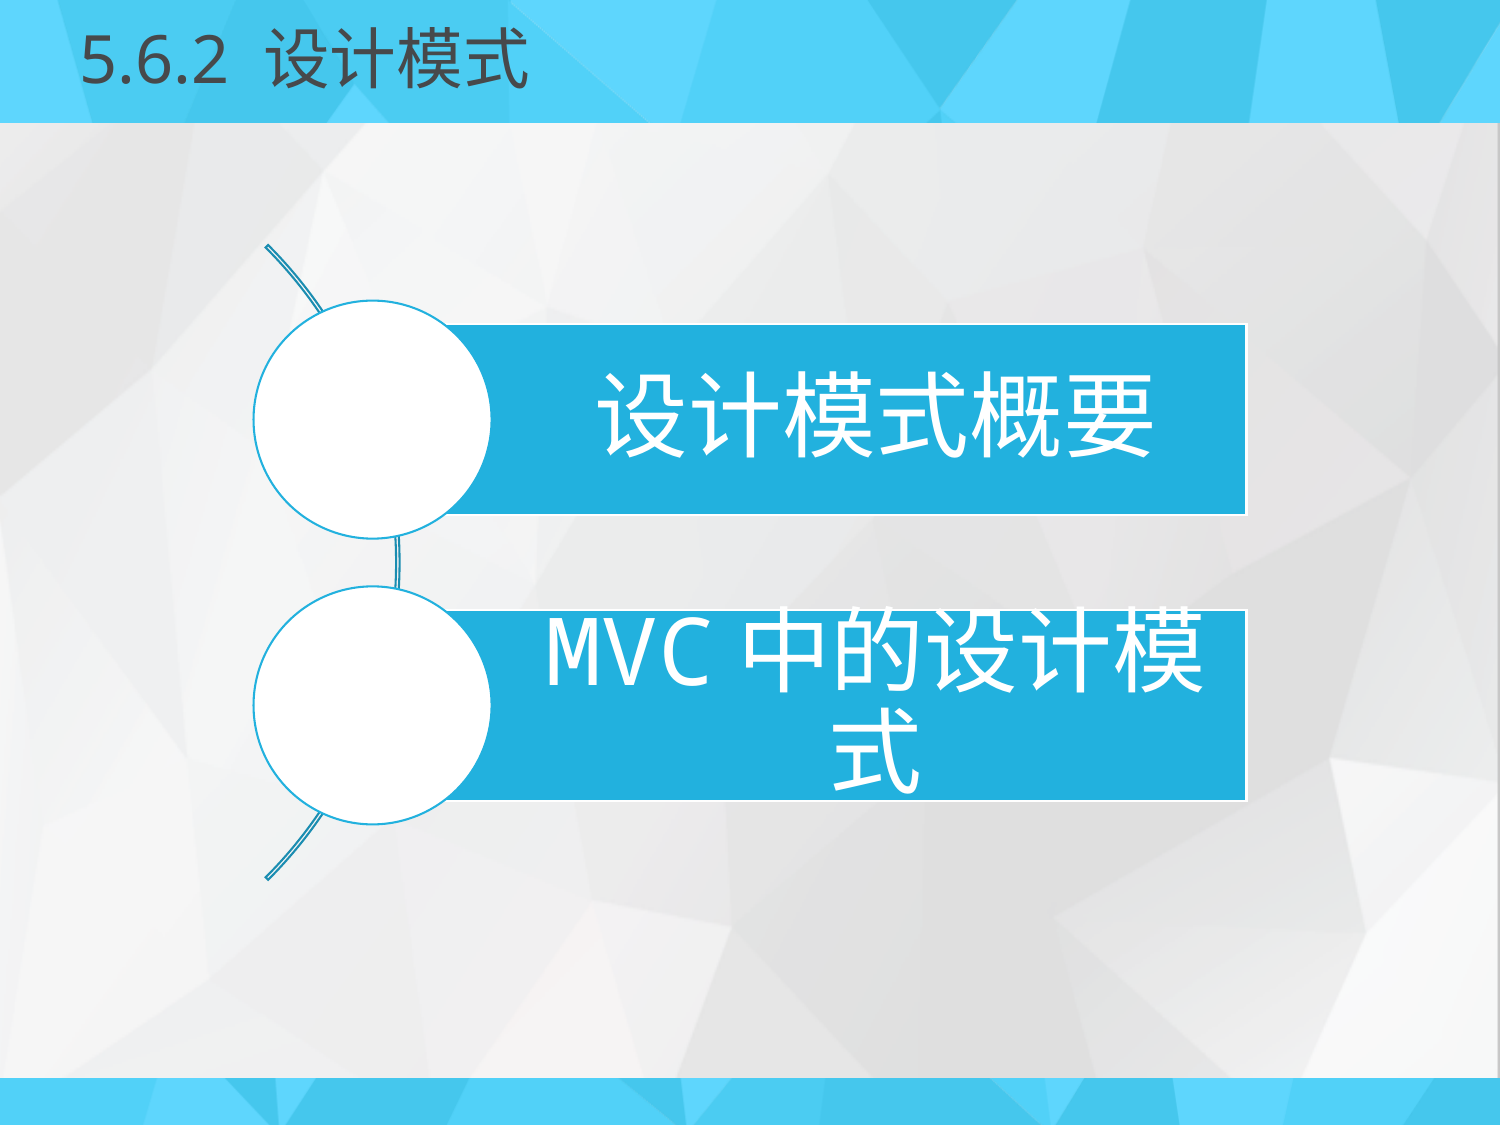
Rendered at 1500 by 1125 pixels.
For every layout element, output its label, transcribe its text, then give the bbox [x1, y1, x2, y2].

picture [0, 0, 1500, 1125]
title 5.6.2 设计模式 [64, 9, 1422, 115]
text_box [249, 229, 1250, 896]
